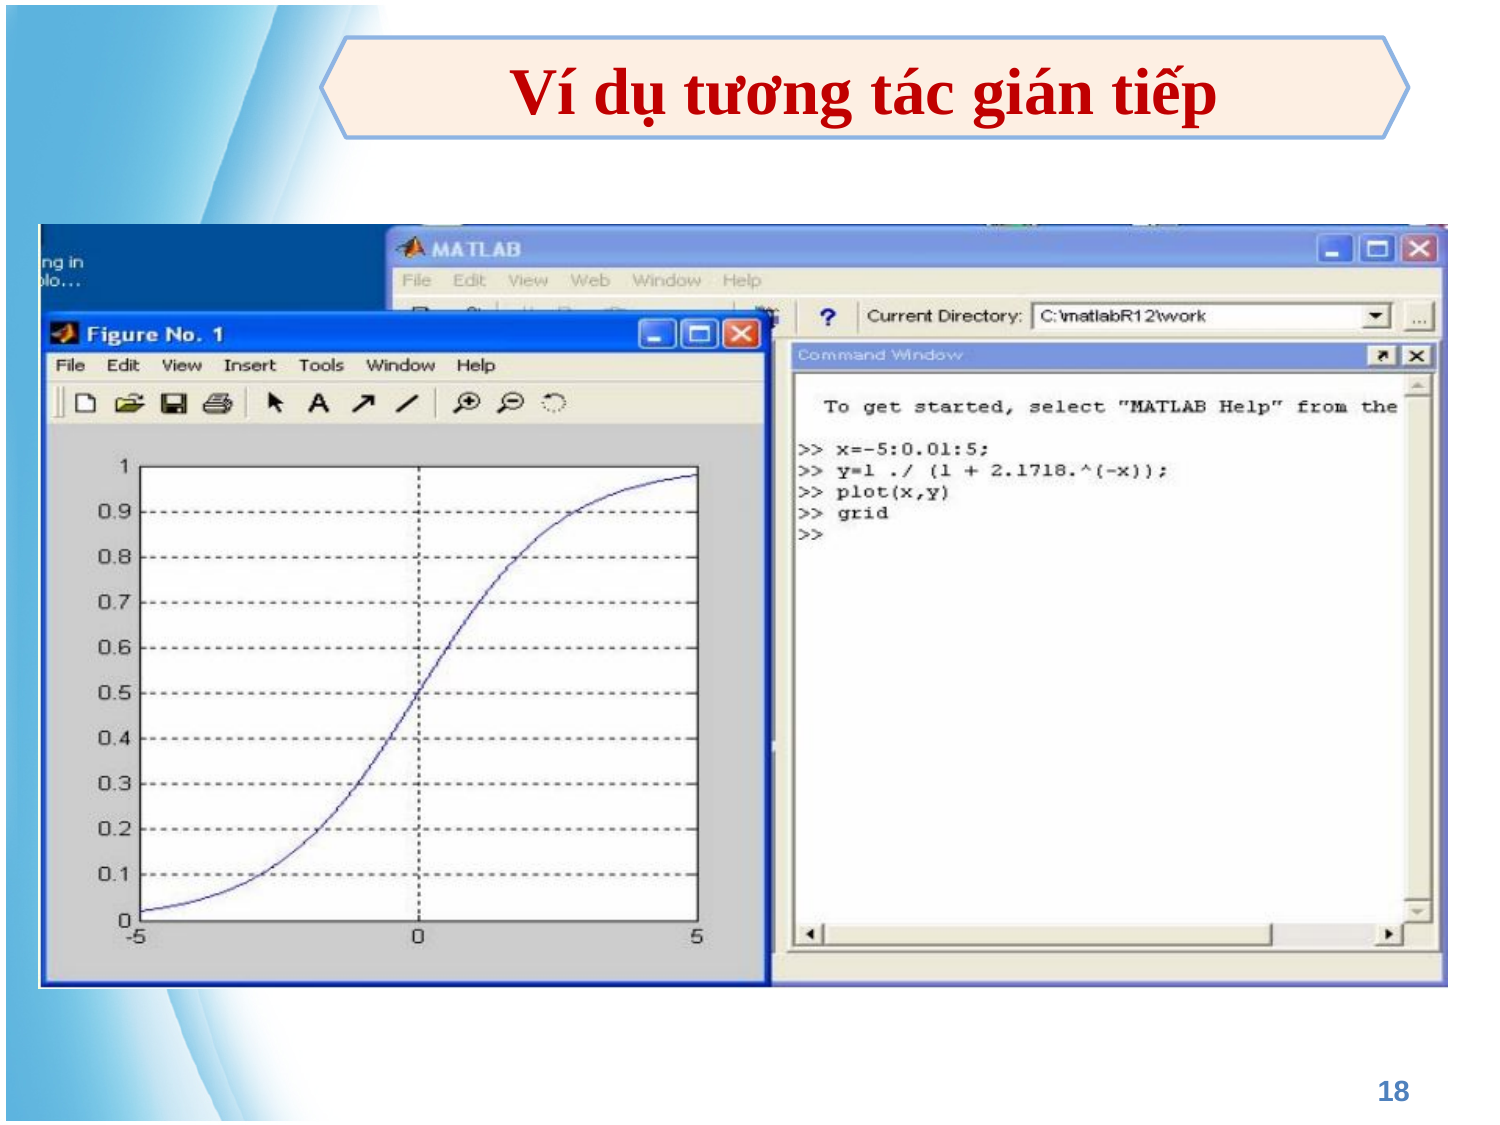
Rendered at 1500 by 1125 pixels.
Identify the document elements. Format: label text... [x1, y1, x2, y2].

picture [0, 0, 1500, 1125]
text_box Ví dụ tương tác gián tiếp [319, 35, 1411, 140]
slide_number 18 [1074, 1069, 1425, 1110]
